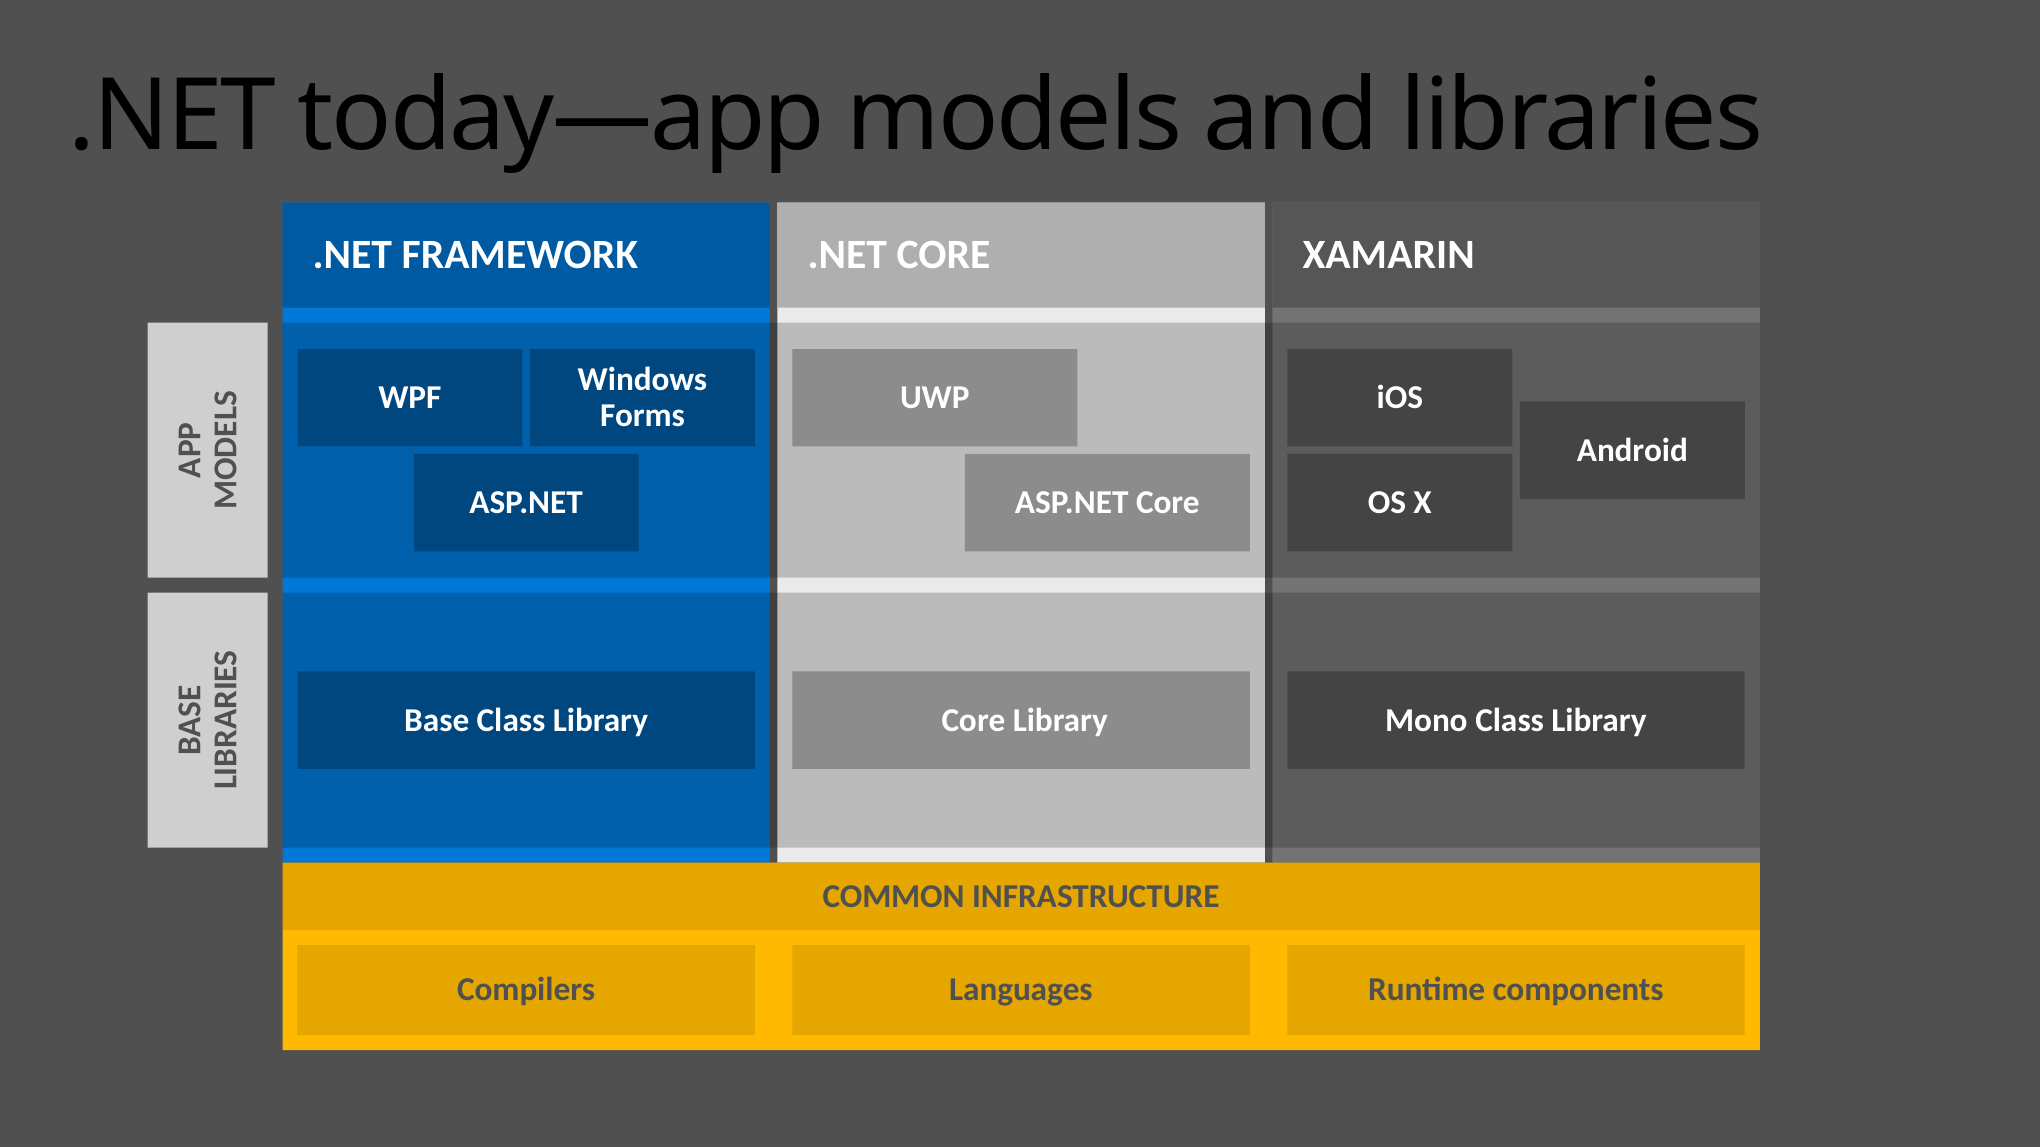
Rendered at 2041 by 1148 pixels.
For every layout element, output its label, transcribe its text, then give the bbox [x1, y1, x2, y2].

text_box [771, 322, 777, 578]
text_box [777, 202, 1266, 862]
text_box [1266, 592, 1272, 848]
title .NET today—app models and libraries [45, 48, 1996, 199]
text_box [282, 862, 1761, 1051]
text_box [1272, 202, 1761, 862]
text_box APP MODELS [147, 322, 268, 578]
text_box [771, 592, 777, 848]
text_box BASE LIBRARIES [147, 592, 268, 848]
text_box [1287, 348, 1745, 552]
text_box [297, 348, 756, 552]
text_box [282, 202, 771, 862]
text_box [792, 348, 1251, 552]
text_box [1266, 322, 1272, 578]
